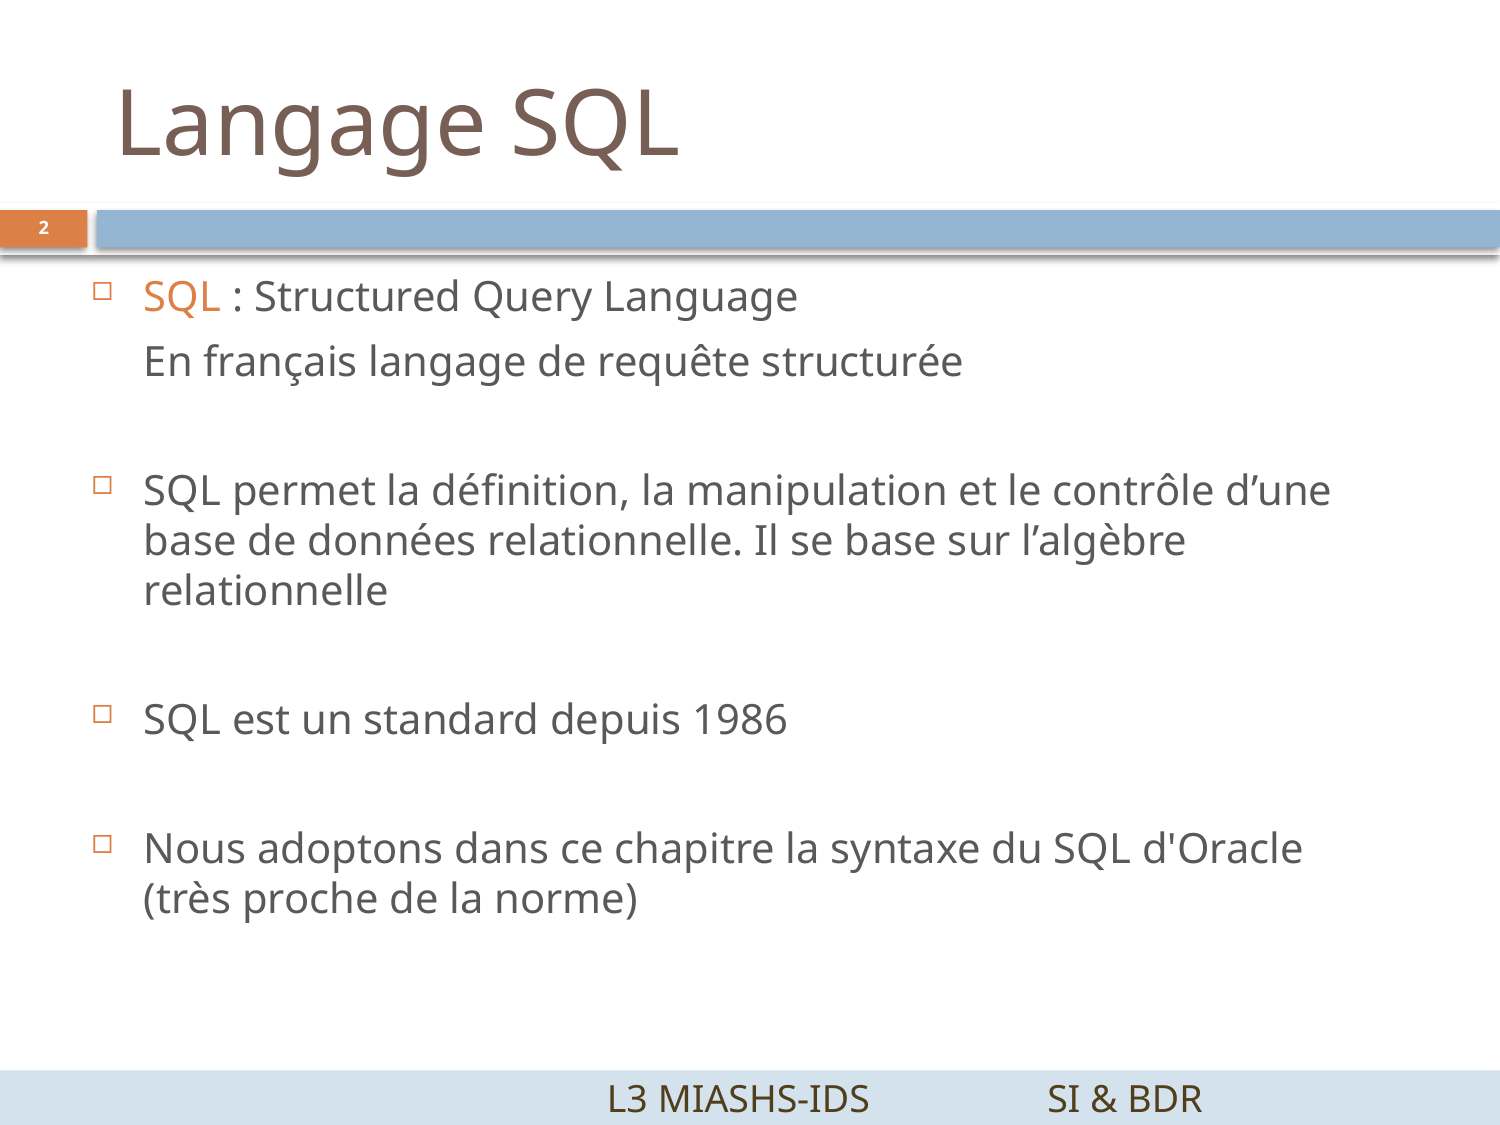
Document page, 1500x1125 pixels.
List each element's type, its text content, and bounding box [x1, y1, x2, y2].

list SQL : Structured Query Language En français langage de requête structurée SQL permet la définition, la manipulation et le contrôle d’une base de données relationnelle. Il se base sur l’algèbre relationnelle SQL est un standard depuis 1986 Nous adoptons dans ce chapitre la syntaxe du SQL d'Oracle (très proche de la norme) [76, 262, 1415, 1000]
slide_number 2 [0, 208, 88, 249]
title Langage SQL [99, 37, 1438, 200]
text_box L3 MIASHS-IDS SI & BDR [0, 1069, 1500, 1125]
